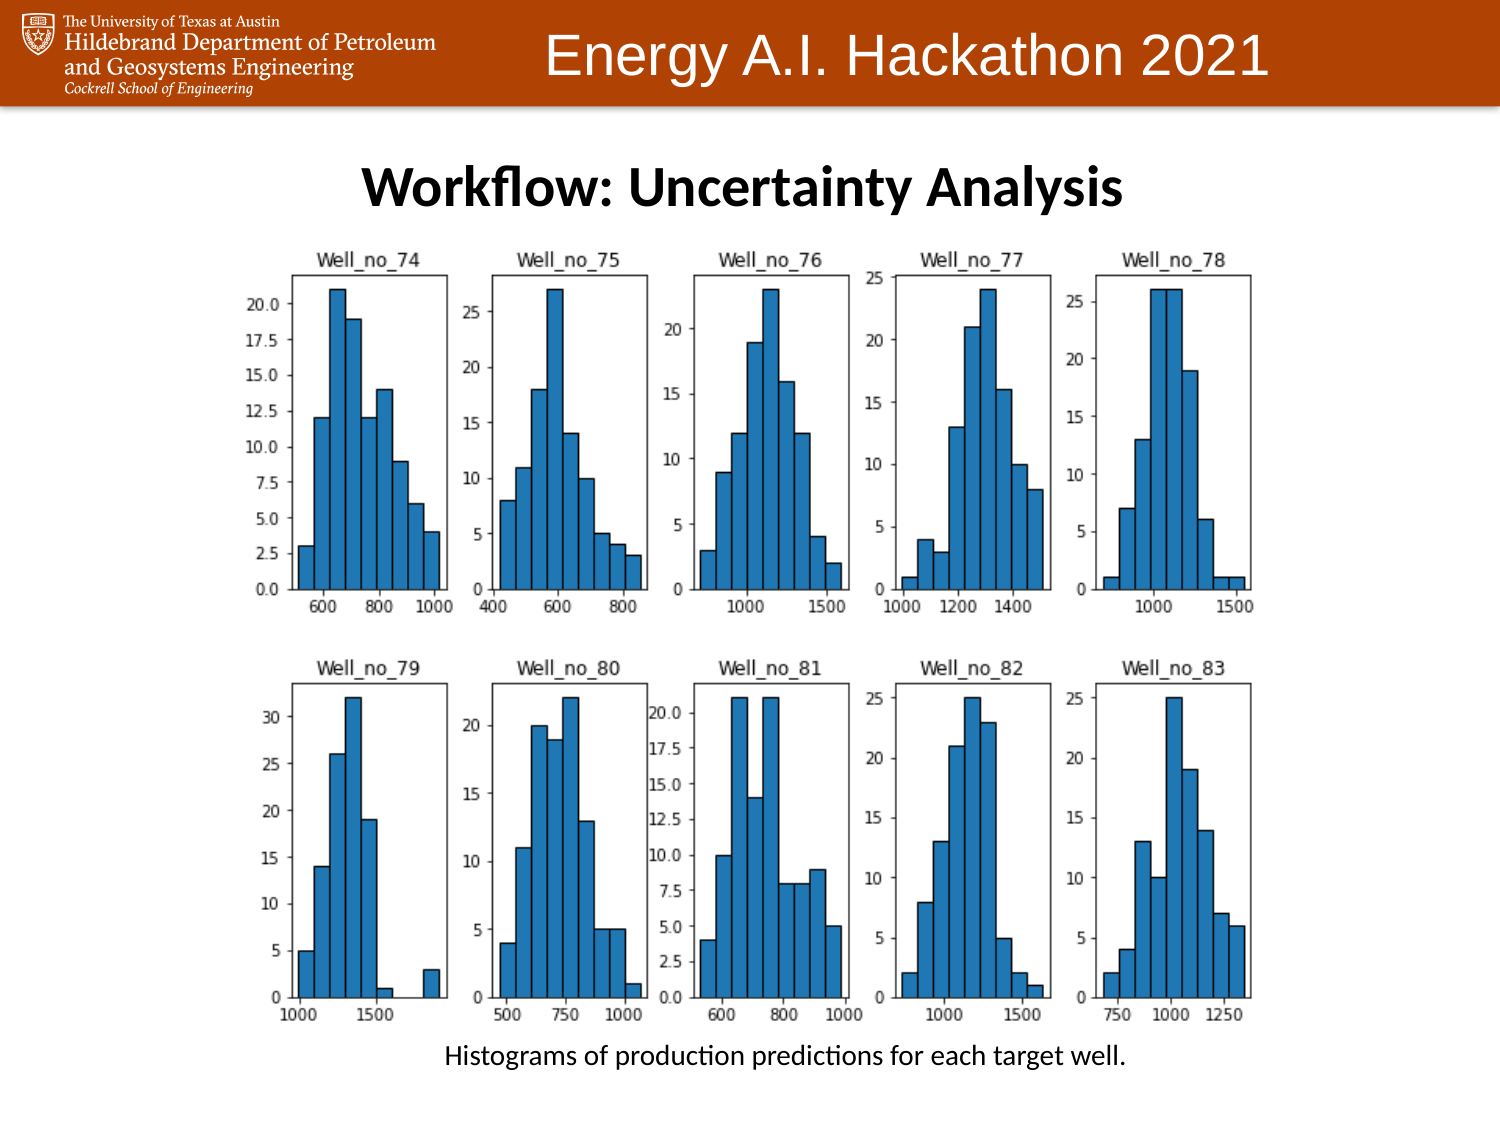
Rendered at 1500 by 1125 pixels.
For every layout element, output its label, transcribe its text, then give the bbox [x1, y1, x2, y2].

text_box Workflow: Uncertainty Analysis [82, 140, 1403, 371]
picture [234, 238, 1266, 1035]
text_box Histograms of production predictions for each target well. [326, 1043, 1246, 1079]
picture [22, 13, 436, 97]
